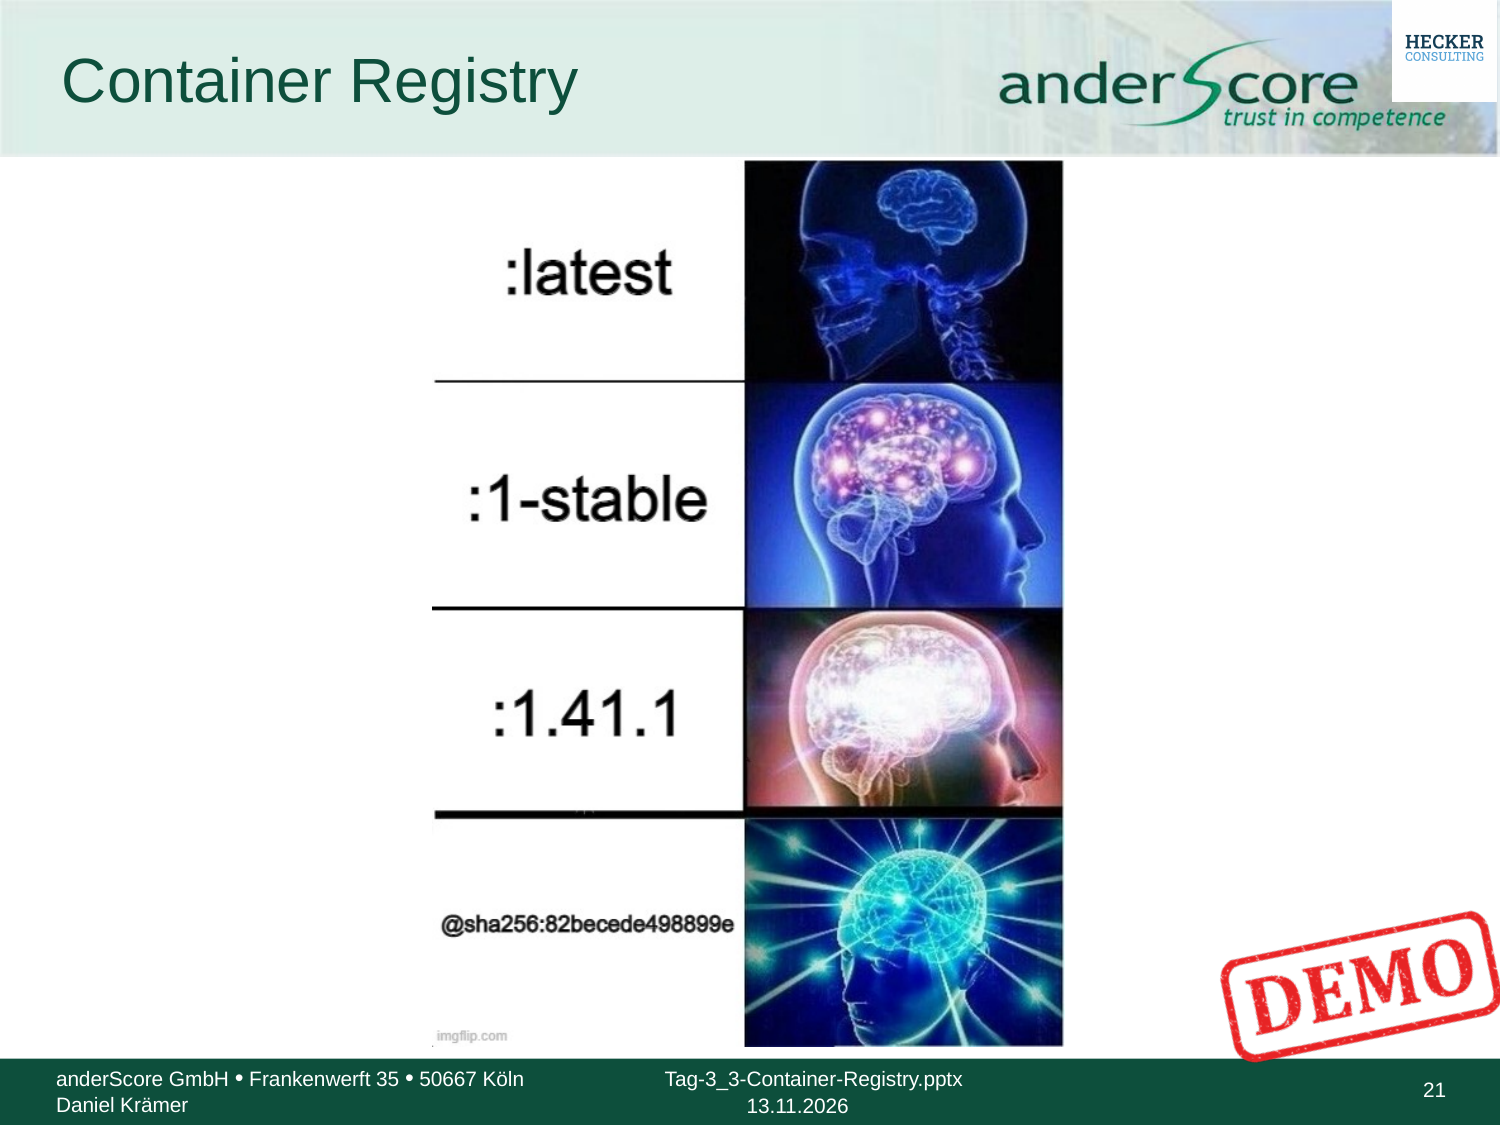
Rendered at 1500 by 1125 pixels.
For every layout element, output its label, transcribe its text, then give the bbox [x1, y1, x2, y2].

picture [0, 0, 1500, 157]
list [432, 160, 1065, 1048]
picture [1164, 851, 1500, 1124]
title Container Registry [46, 24, 959, 141]
